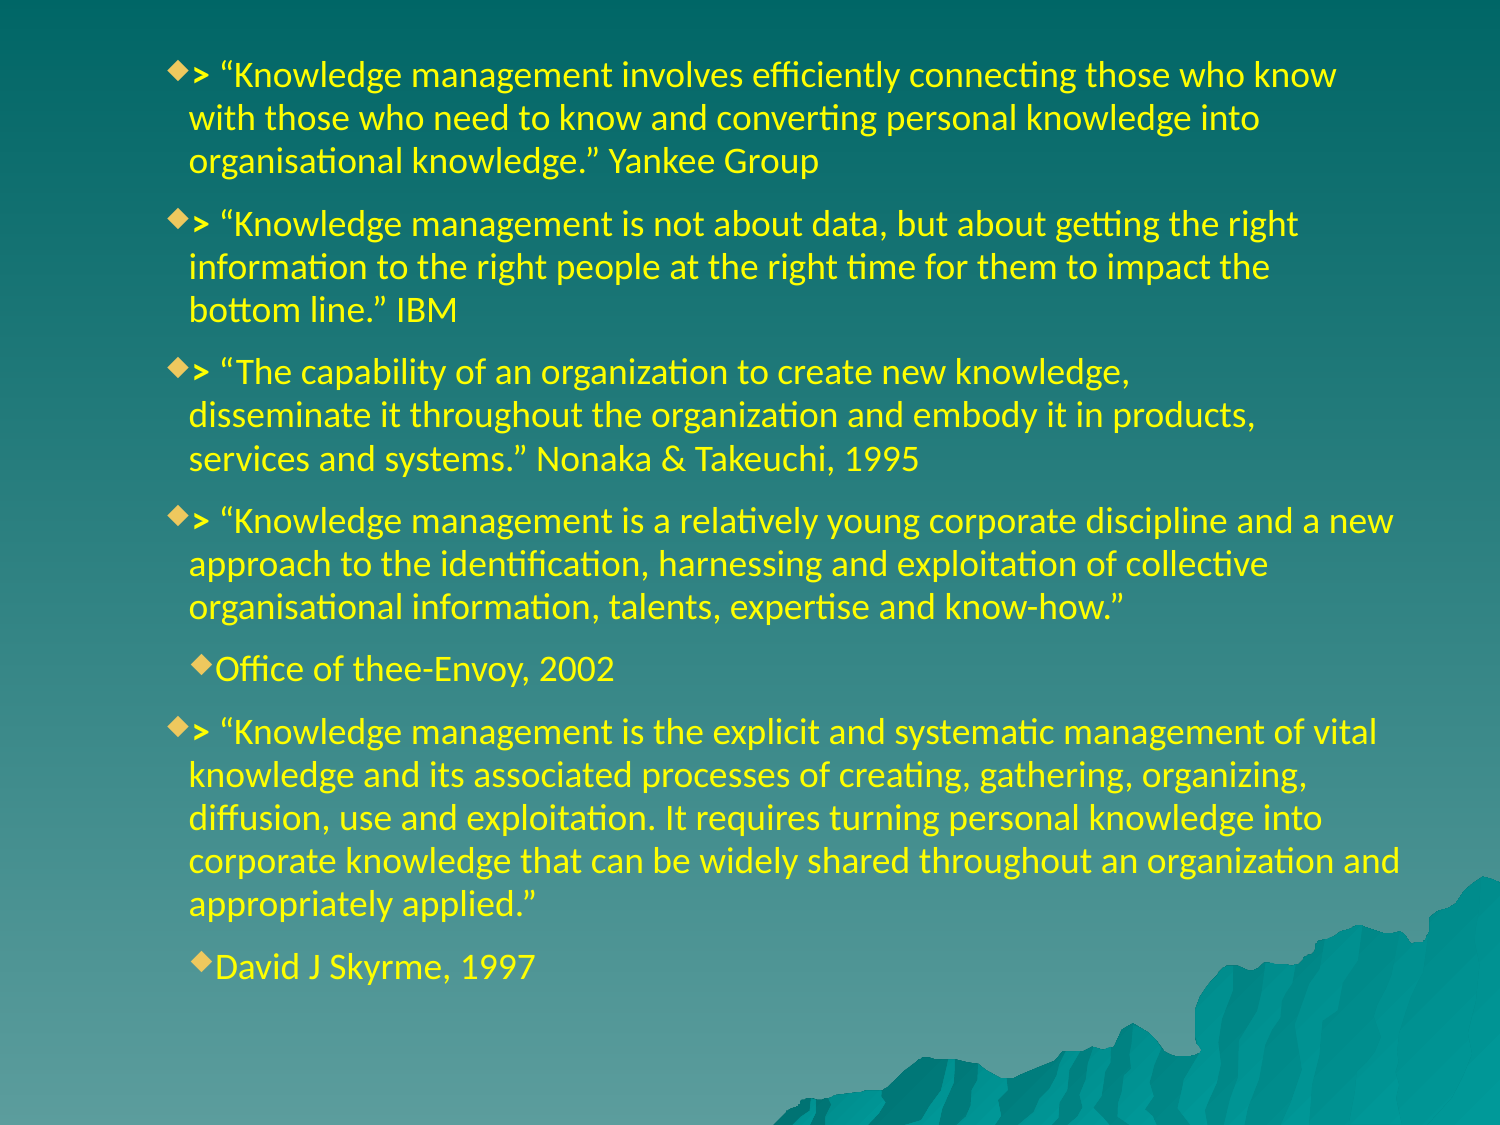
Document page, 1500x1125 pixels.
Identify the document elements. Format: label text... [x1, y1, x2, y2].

list > “Knowledge management involves efficiently connecting those who know with those who need to know and converting personal knowledge into organisational knowledge.” Yankee Group > “Knowledge management is not about data, but about getting the right information to the right people at the right time for them to impact the bottom line.” IBM > “The capability of an organization to create new knowledge, disseminate it throughout the organization and embody it in products, services and systems.” Nonaka & Takeuchi, 1995 > “Knowledge management is a relatively young corporate discipline and a new approach to the identification, harnessing and exploitation of collective organisational information, talents, expertise and know-how.” Office of thee-Envoy, 2002 > “Knowledge management is the explicit and systematic management of vital knowledge and its associated processes of creating, gathering, organizing, diffusion, use and exploitation. It requires turning personal knowledge into corporate knowledge that can be widely shared throughout an organization and appropriately applied.” David J Skyrme, 1997 [74, 45, 1426, 1006]
